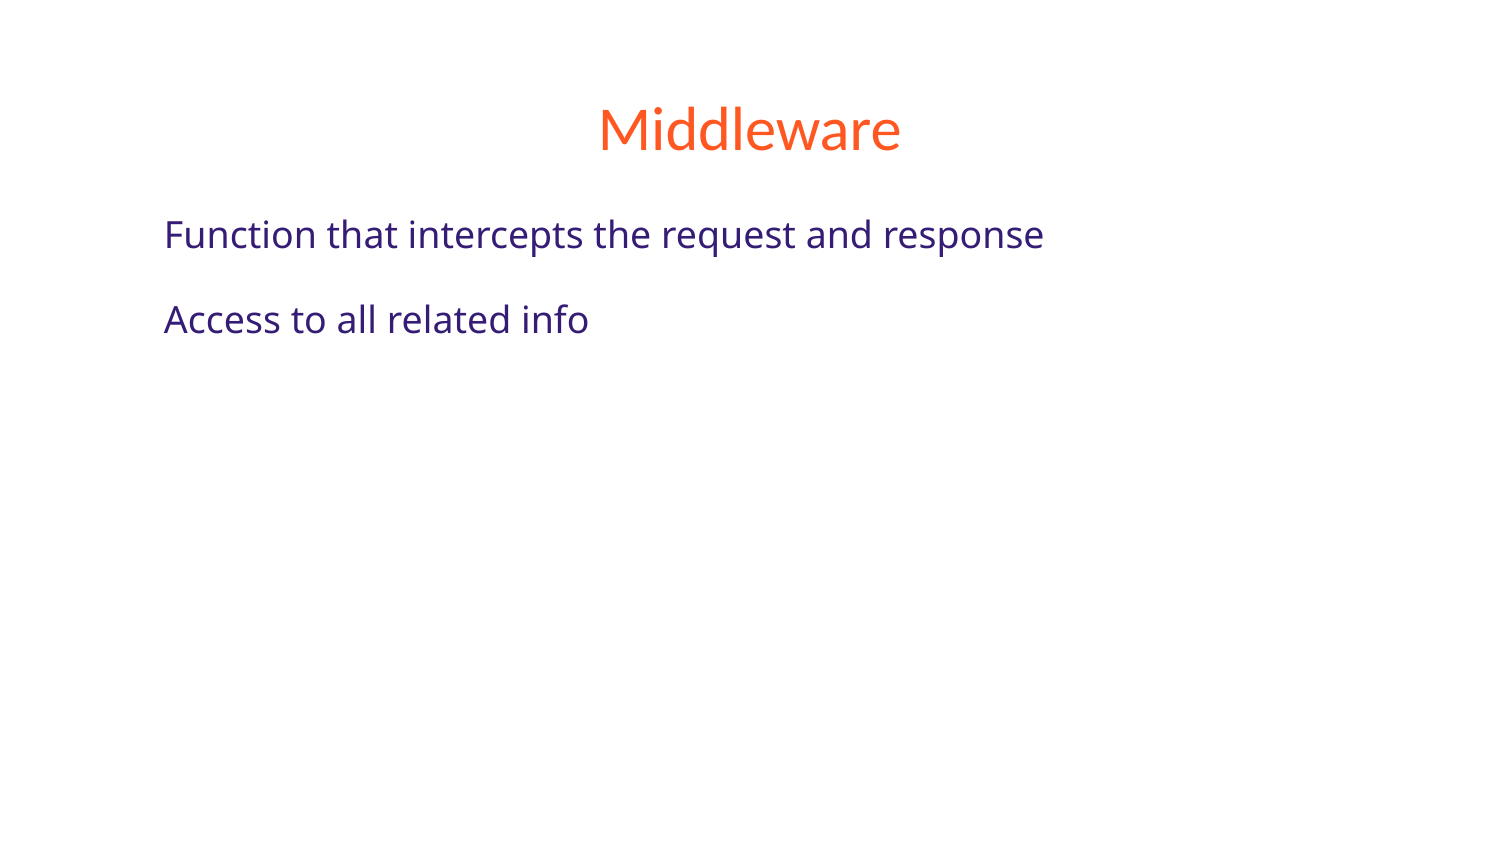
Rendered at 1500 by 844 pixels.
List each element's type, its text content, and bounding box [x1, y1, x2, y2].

title Middleware [51, 72, 1449, 167]
list Function that intercepts the request and response Access to all related info [148, 189, 1350, 750]
